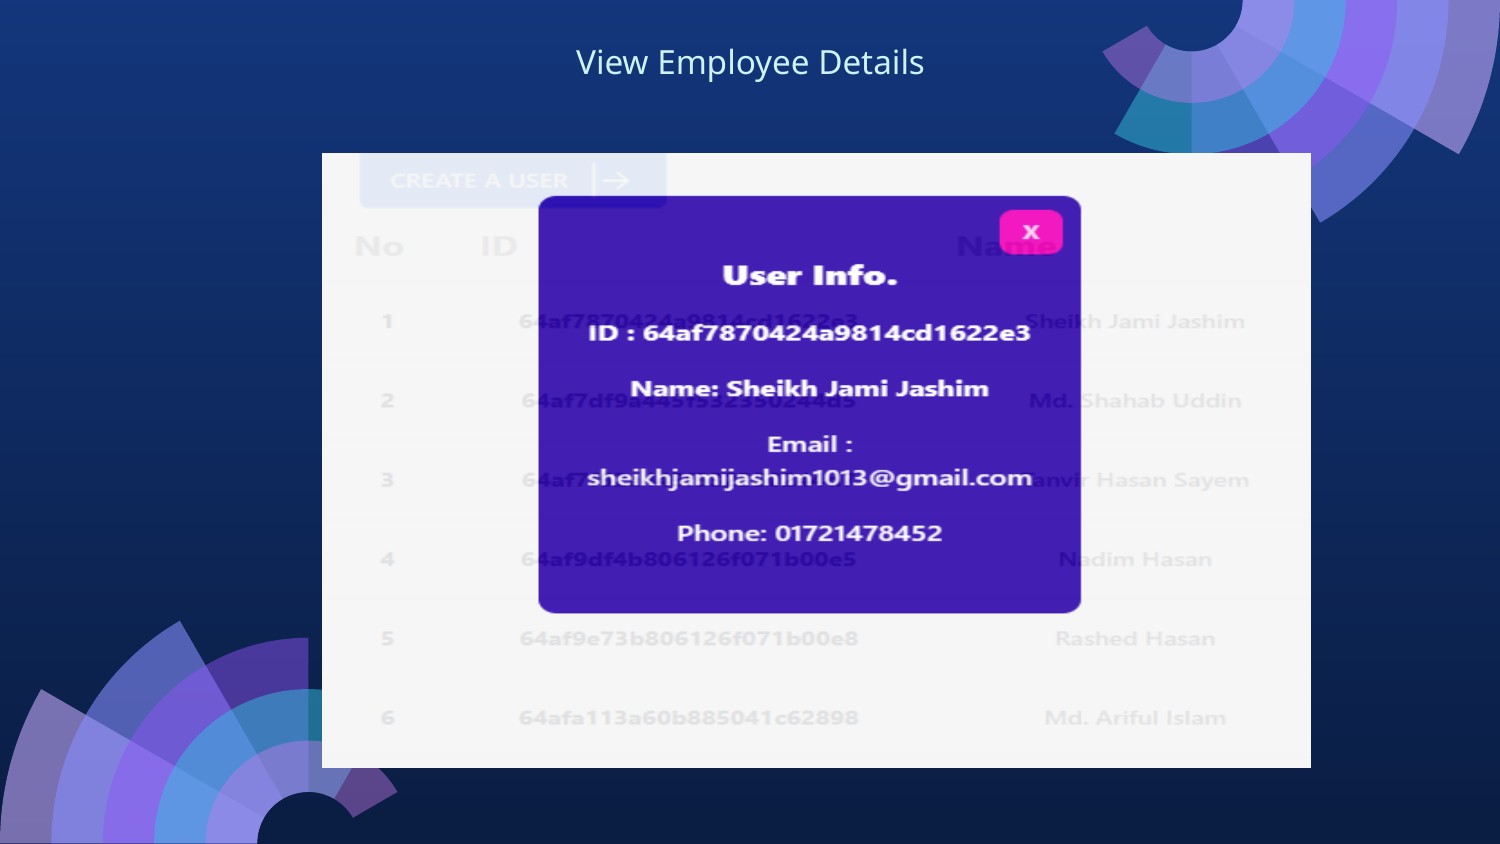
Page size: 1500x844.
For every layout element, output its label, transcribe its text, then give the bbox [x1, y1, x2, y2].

picture [322, 153, 1311, 768]
title View Employee Details [39, 21, 1462, 830]
